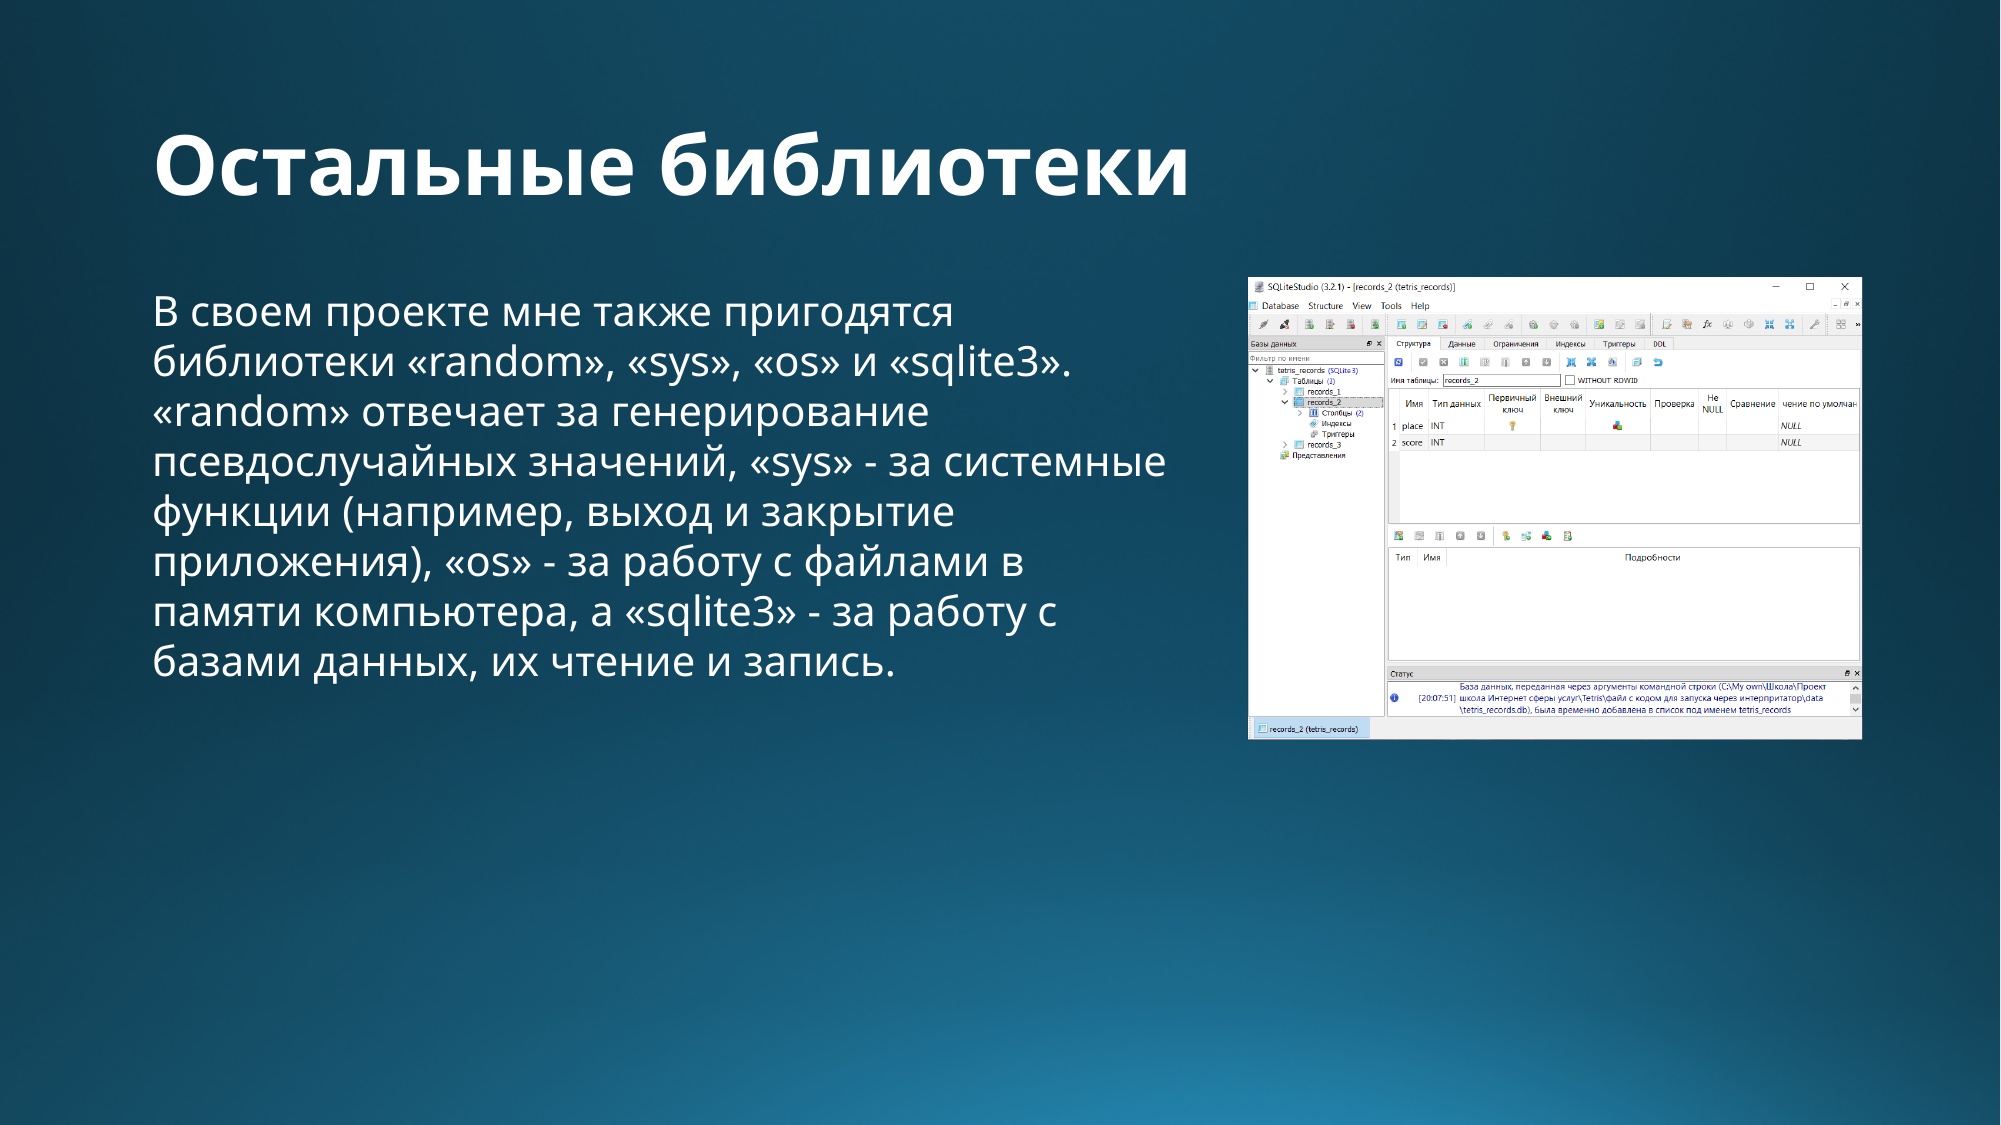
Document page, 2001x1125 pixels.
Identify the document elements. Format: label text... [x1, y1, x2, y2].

text_box В своем проекте мне также пригодятся библиотеки «random», «sys», «os» и «sqlite3». «random» отвечает за генерирование псевдослучайных значений, «sys» - за системные функции (например, выход и закрытие приложения), «os» - за работу с файлами в памяти компьютера, а «sqlite3» - за работу с базами данных, их чтение и запись. [137, 277, 1199, 743]
picture [0, 0, 2001, 1125]
title Остальные библиотеки [137, 59, 1863, 278]
